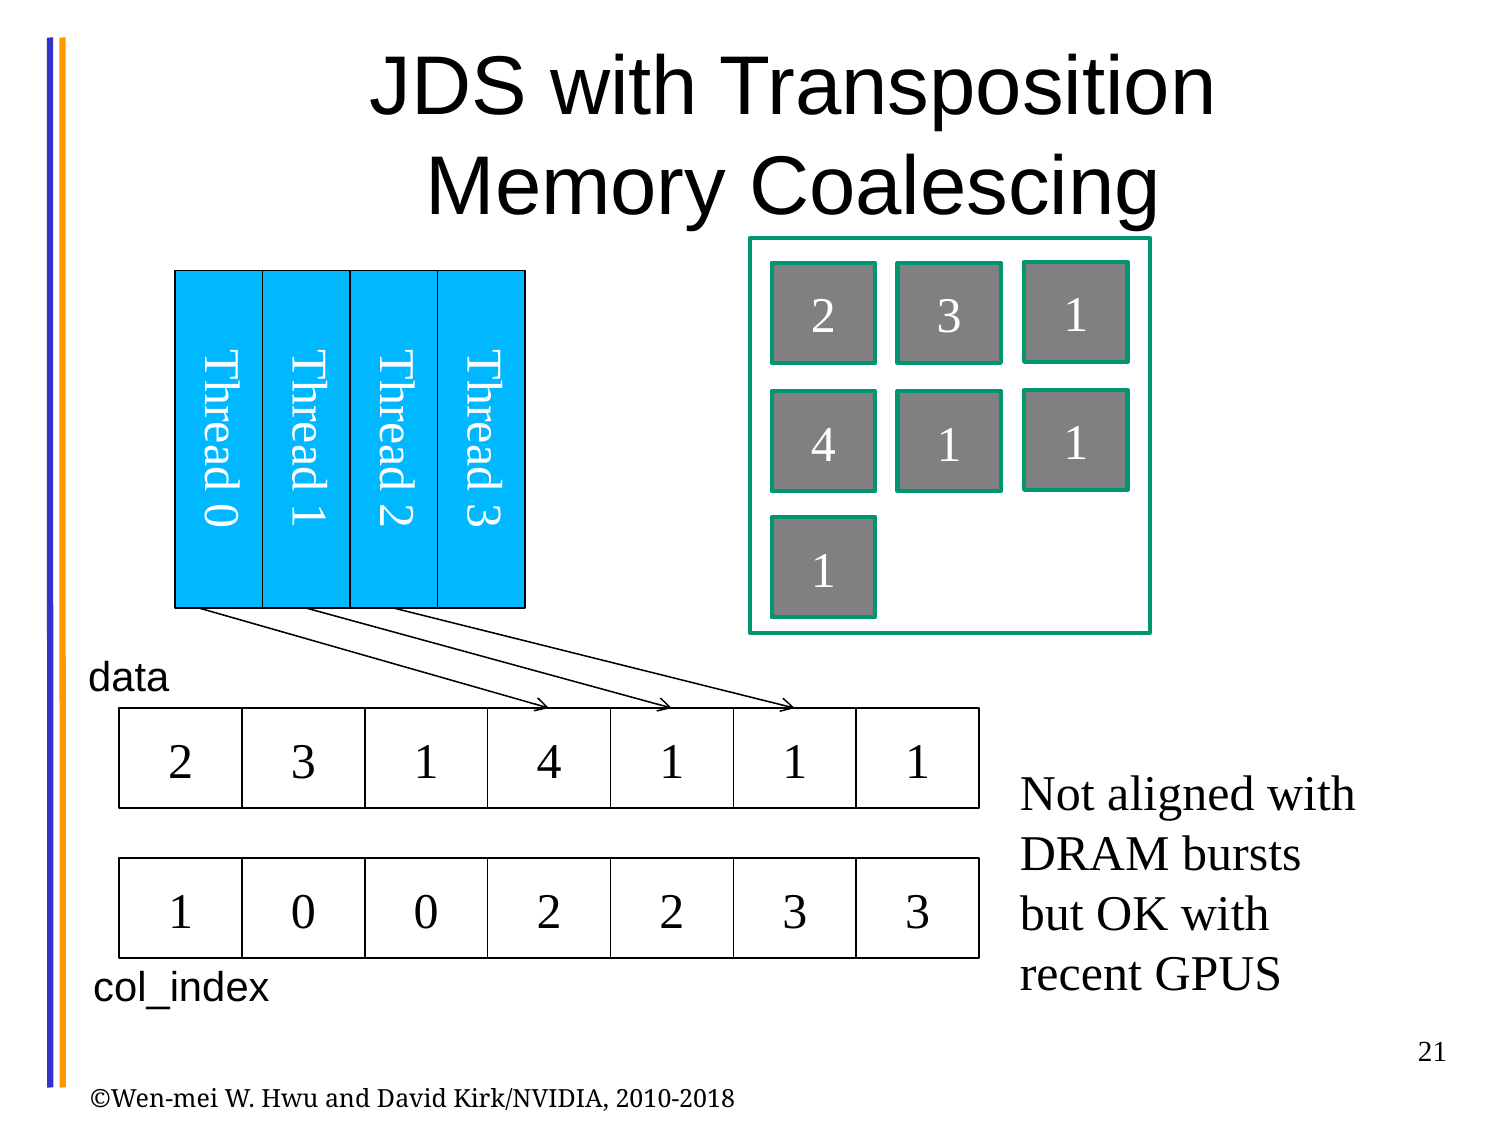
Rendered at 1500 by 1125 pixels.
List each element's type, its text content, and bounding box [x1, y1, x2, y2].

text_box 1 [895, 389, 1003, 493]
text_box Not aligned with DRAM bursts but OK with recent GPUS [1004, 753, 1393, 1009]
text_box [393, 607, 796, 706]
text_box Thread 1 [262, 270, 350, 606]
text_box Thread 2 [350, 270, 438, 605]
text_box [748, 236, 1152, 635]
slide_number 21 [1149, 1024, 1463, 1100]
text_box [199, 608, 303, 706]
text_box 1 [1022, 260, 1130, 364]
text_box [118, 707, 980, 959]
text_box data [73, 642, 185, 707]
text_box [305, 607, 392, 706]
text_box Thread 0 [175, 270, 262, 609]
text_box col_index [78, 952, 285, 1018]
footer ©Wen-mei W. Hwu and David Kirk/NVIDIA, 2010-2018 [74, 1074, 863, 1113]
text_box Thread 3 [438, 270, 526, 605]
text_box 1 [1022, 388, 1130, 492]
text_box 4 [770, 389, 877, 493]
title JDS with Transposition Memory Coalescing [112, 37, 1475, 225]
